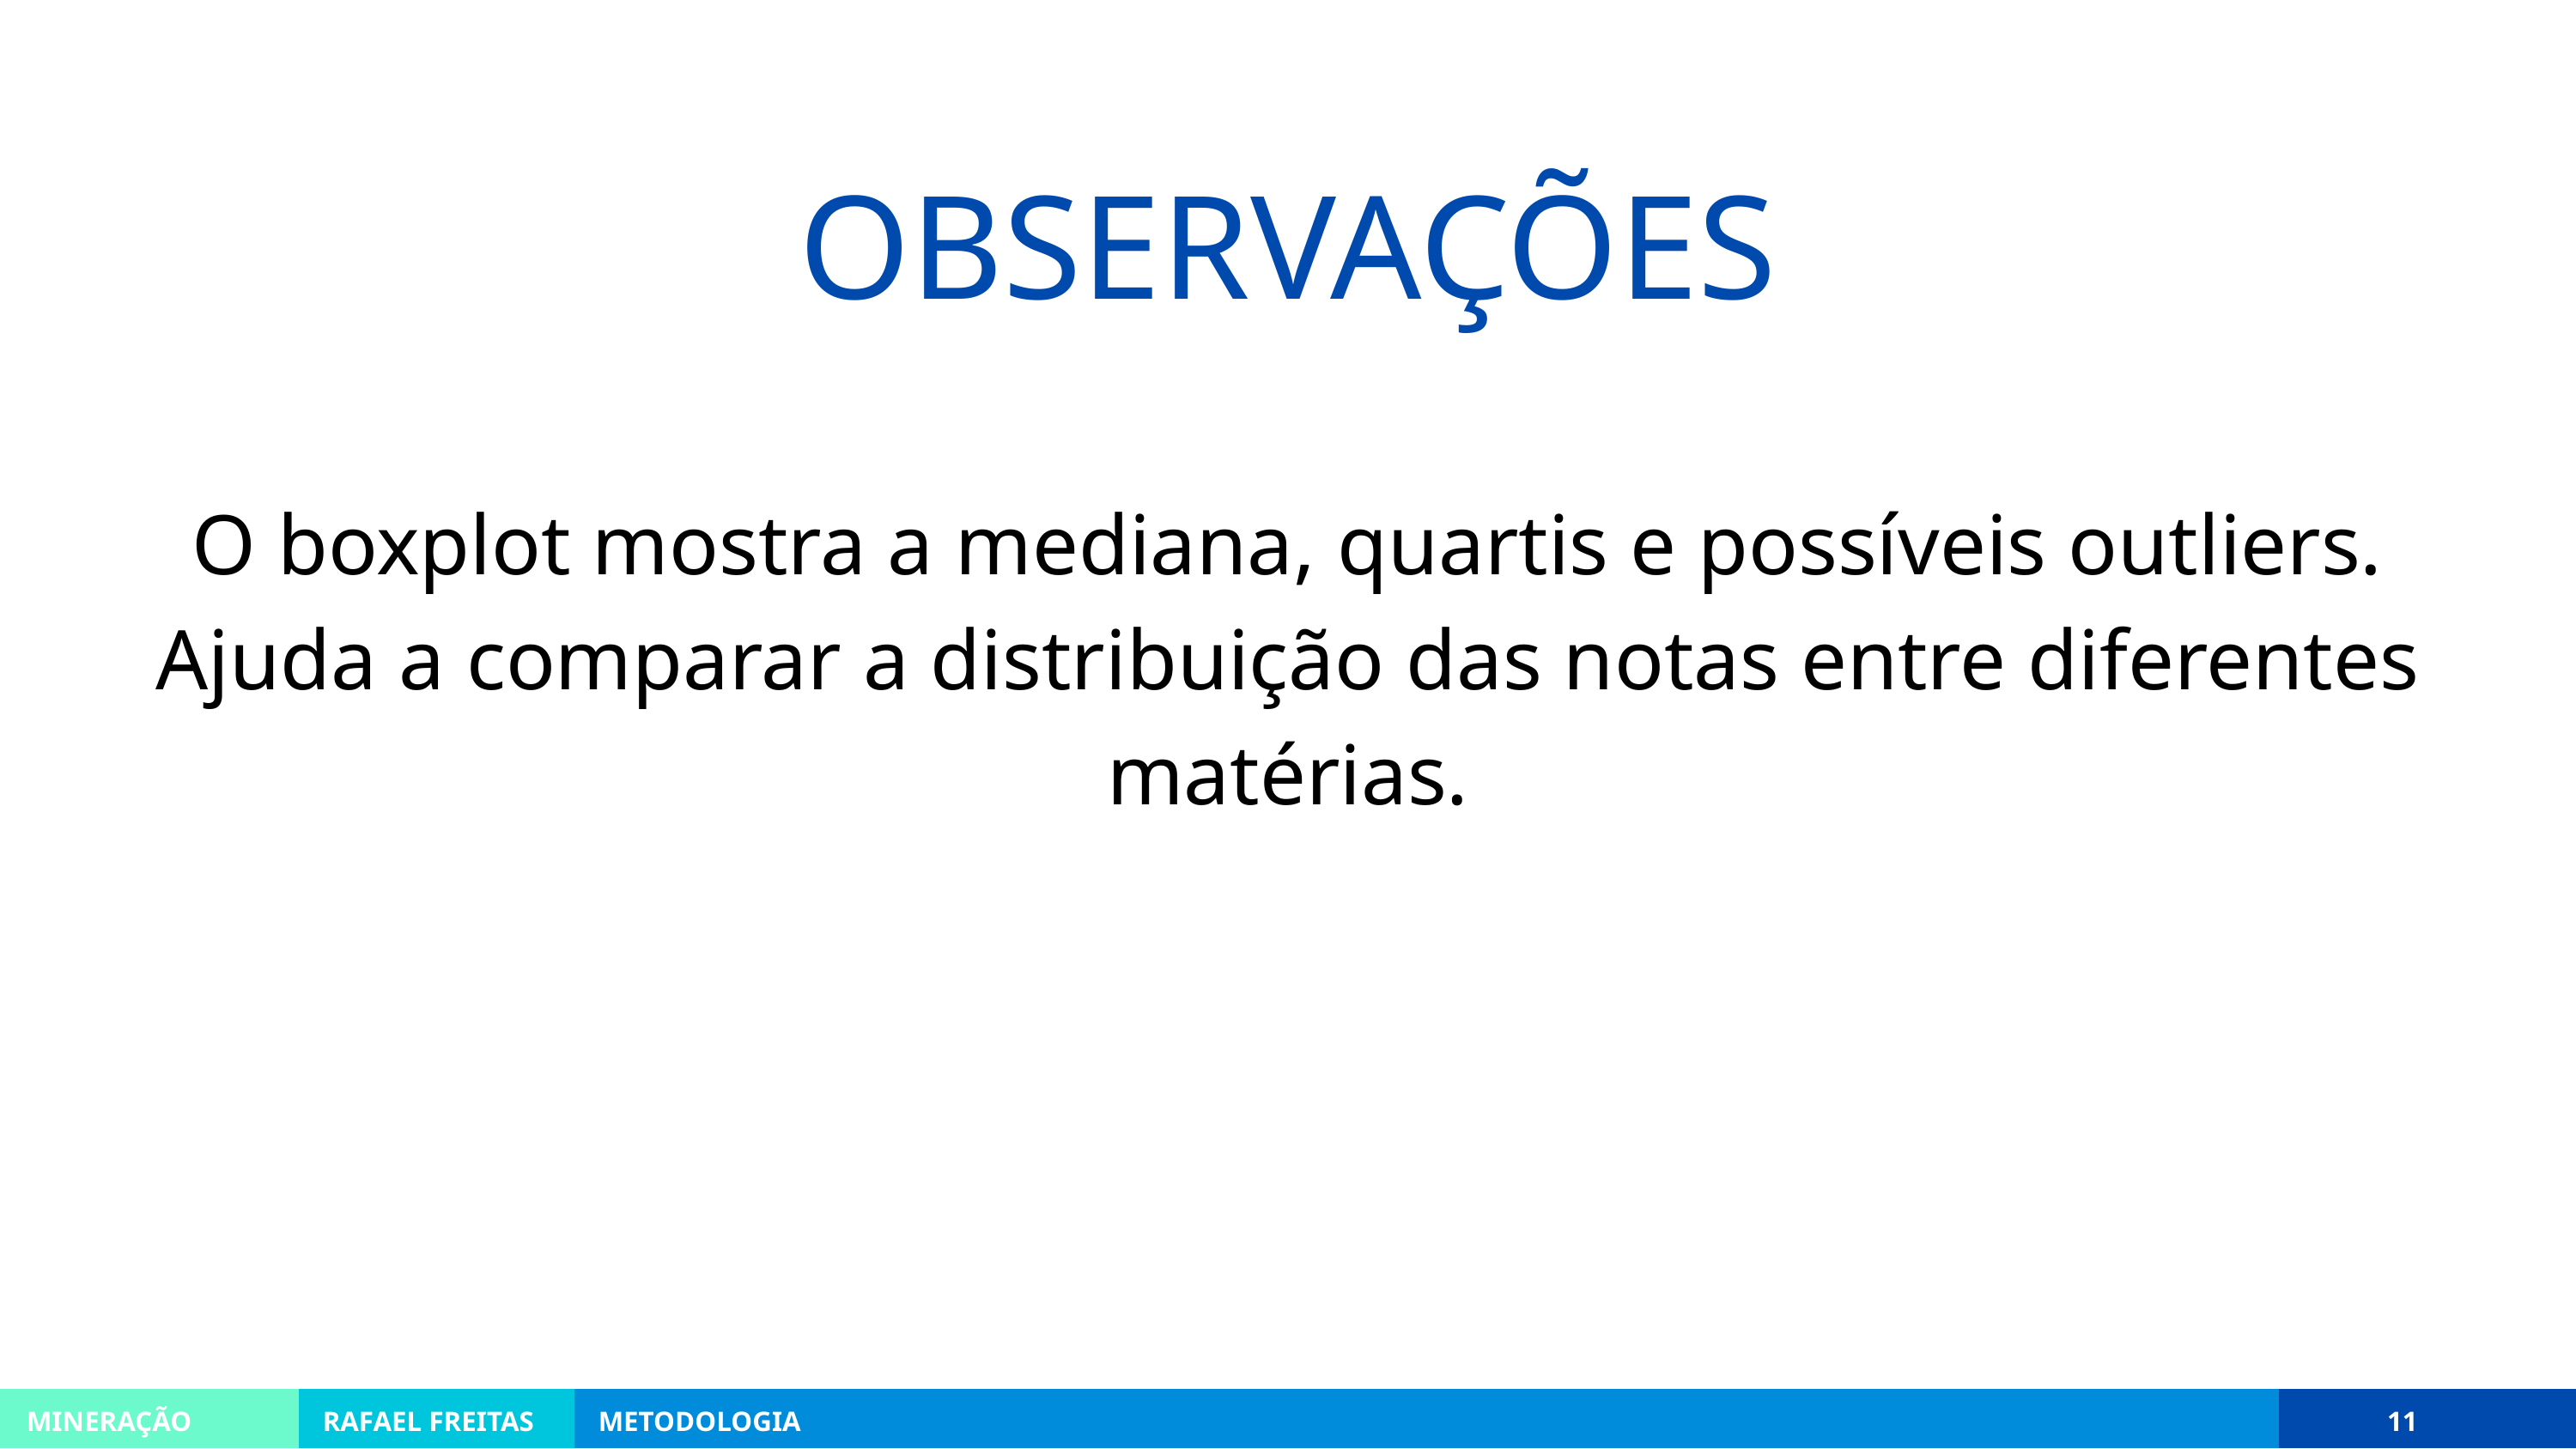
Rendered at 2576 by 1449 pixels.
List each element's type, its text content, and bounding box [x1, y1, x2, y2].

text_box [0, 1389, 2576, 1449]
text_box O boxplot mostra a mediana, quartis e possíveis outliers. Ajuda a comparar a distribuição das notas entre diferentes matérias. [144, 476, 2432, 822]
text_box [472, 144, 2104, 369]
